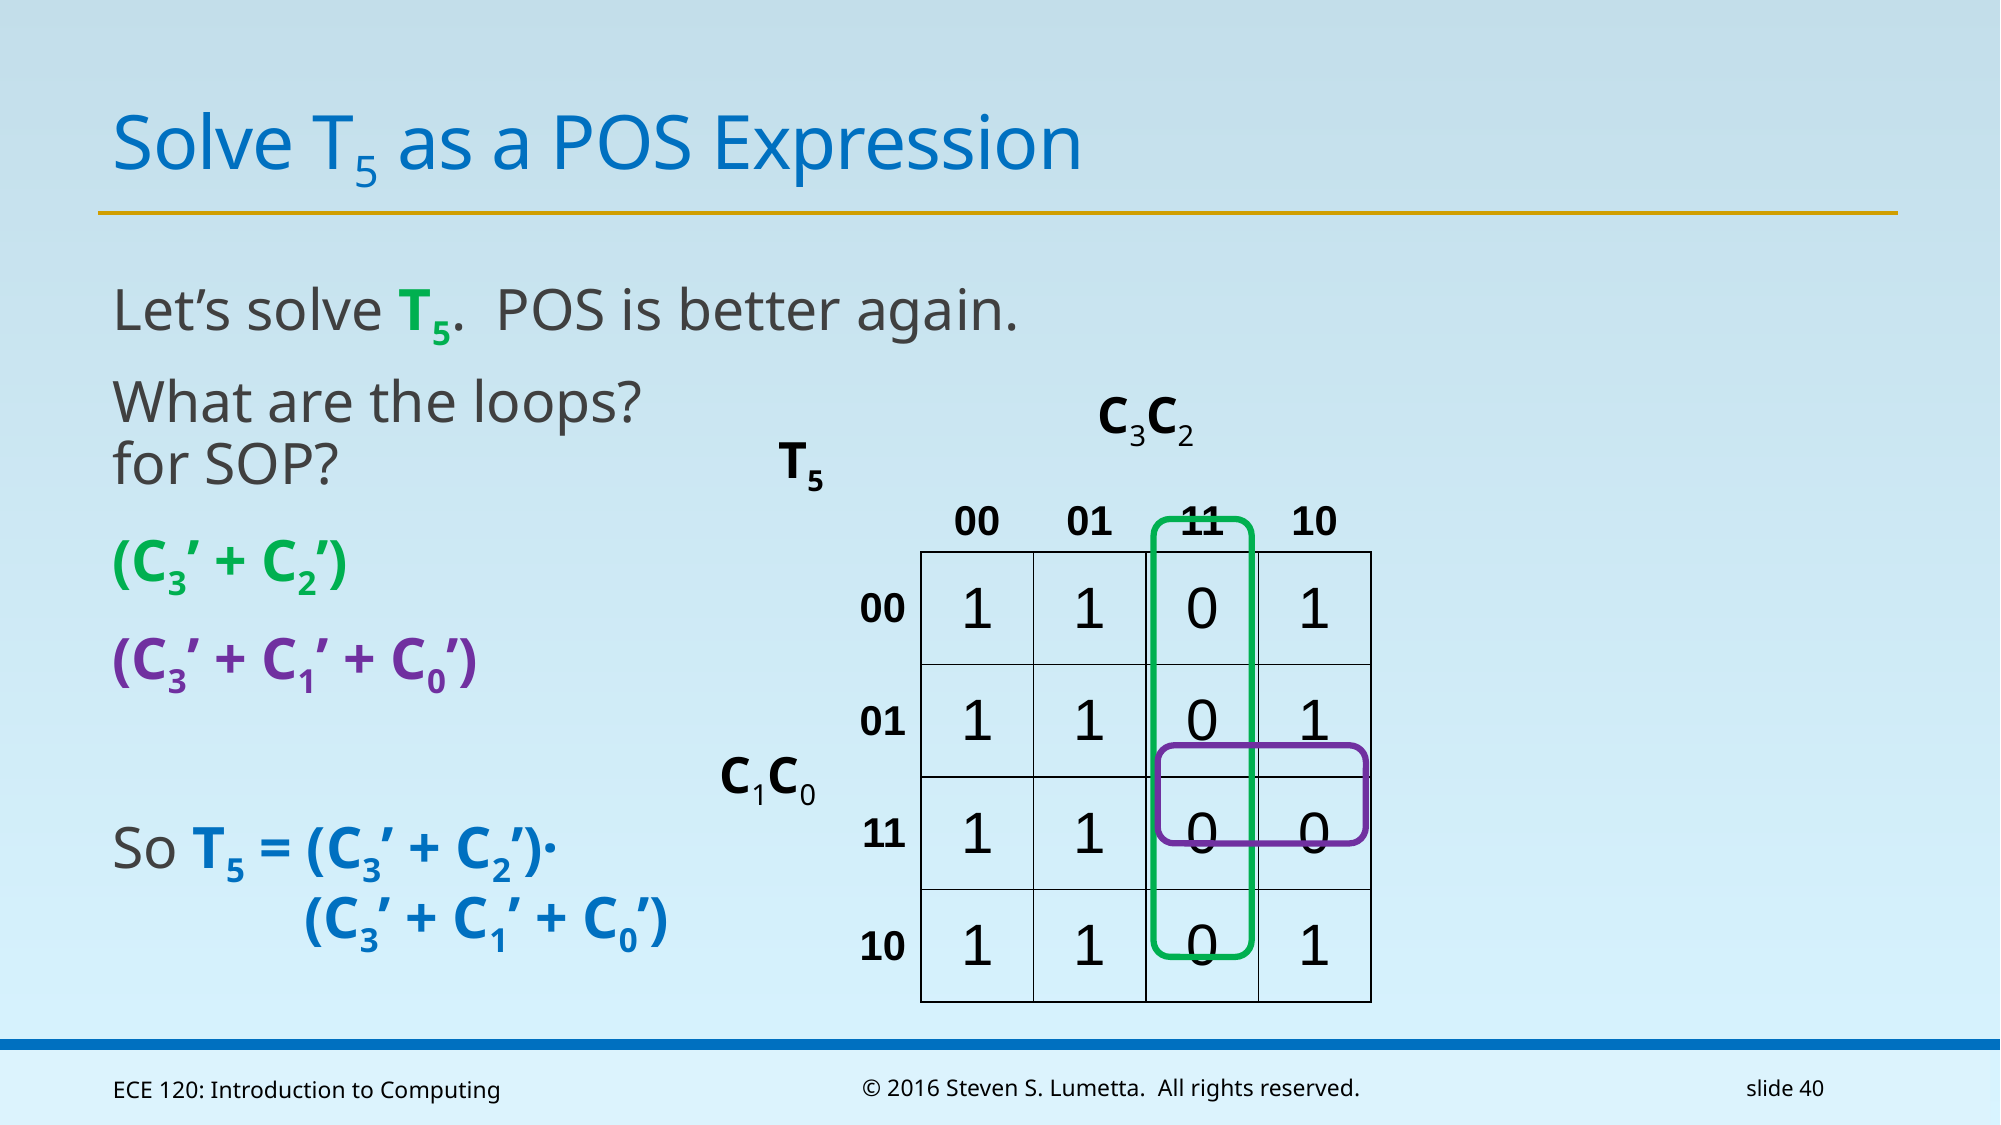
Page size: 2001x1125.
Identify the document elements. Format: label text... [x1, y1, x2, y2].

footer © 2016 Steven S. Lumetta. All rights reserved. [604, 1059, 1376, 1120]
table_cell 1 [1034, 665, 1145, 776]
text_box [1156, 743, 1368, 845]
table_cell 01 [1034, 462, 1146, 551]
table_cell 1 [1259, 890, 1370, 1001]
table_cell 00 [831, 552, 920, 664]
table_cell 0 [1259, 778, 1370, 889]
text_box [1152, 517, 1253, 959]
table_cell 0 [1147, 553, 1152, 664]
list Let’s solve T5. POS is better again. What are the loops? for SOP? (C3’ + C2’) (C3’ + C1’ + C0’) So T5 = (C3’ + C2’)· (C3’ + C1’ + C0’) [97, 267, 1377, 963]
title Solve T5 as a POS Expression [97, 88, 1900, 194]
table_cell 1 [1034, 553, 1145, 664]
table_cell 01 [831, 664, 920, 777]
table_header C3C2 [921, 373, 1371, 462]
table_header T5 [681, 373, 921, 552]
table_cell 00 [921, 462, 1034, 551]
table_cell 10 [831, 889, 920, 1002]
table_cell C1C0 [681, 552, 831, 1002]
table_cell 0 [1253, 845, 1258, 889]
table_cell 1 [922, 553, 1033, 664]
table_cell 0 [1147, 778, 1152, 889]
table_cell 10 [1259, 462, 1371, 551]
table_cell 1 [1034, 890, 1145, 1001]
table_cell 11 [831, 777, 920, 889]
table_cell 1 [1259, 665, 1370, 776]
table_cell 0 [1253, 553, 1258, 664]
table_cell 1 [922, 778, 1033, 889]
table_cell 1 [1034, 778, 1145, 889]
table_cell 0 [1147, 665, 1152, 776]
table_cell 1 [1259, 553, 1370, 664]
table_cell 0 [1253, 665, 1258, 743]
table_cell 1 [922, 890, 1033, 1001]
table_cell 0 [1147, 890, 1258, 1001]
table_cell 11 [1146, 462, 1259, 551]
slide_number slide 40 [1624, 1059, 1840, 1120]
table_cell 1 [922, 665, 1033, 776]
slide_number ECE 120: Introduction to Computing [97, 1059, 586, 1120]
